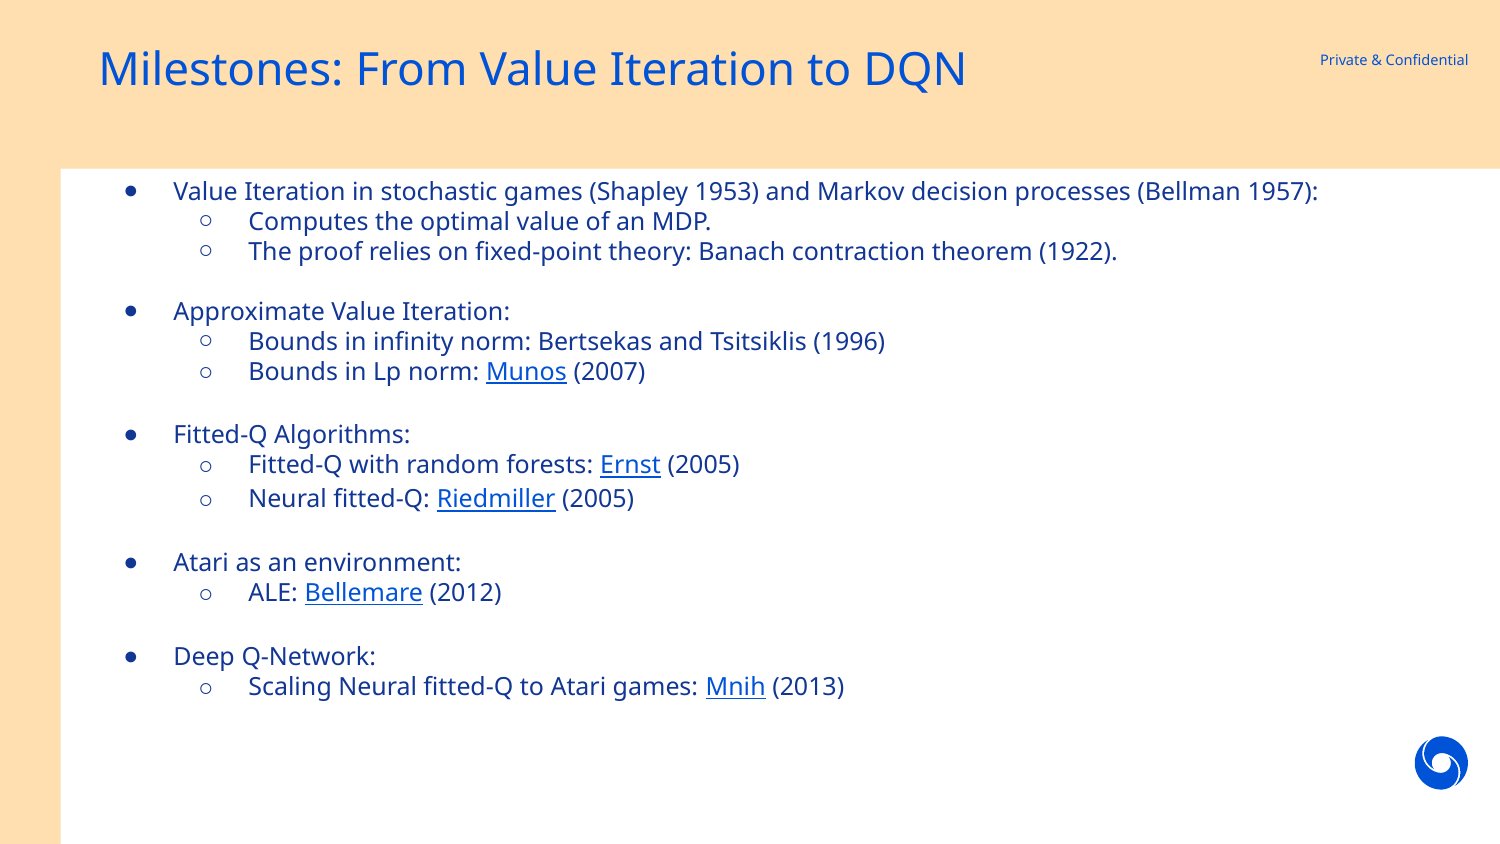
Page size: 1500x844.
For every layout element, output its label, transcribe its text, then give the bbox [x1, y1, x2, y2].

title Value Iteration in stochastic games (Shapley 1953) and Markov decision processes (Bellman 1957): Computes the optimal value of an MDP. The proof relies on fixed-point theory: Banach contraction theorem (1922). Approximate Value Iteration: Bounds in infinity norm: Bertsekas and Tsitsiklis (1996) Bounds in Lp norm: Munos (2007) Fitted-Q Algorithms: Fitted-Q with random forests: Ernst (2005) Neural fitted-Q: Riedmiller (2005) Atari as an environment: ALE: Bellemare (2012) Deep Q-Network: Scaling Neural fitted-Q to Atari games: Mnih (2013) [98, 175, 1345, 806]
title Milestones: From Value Iteration to DQN [98, 45, 1067, 161]
